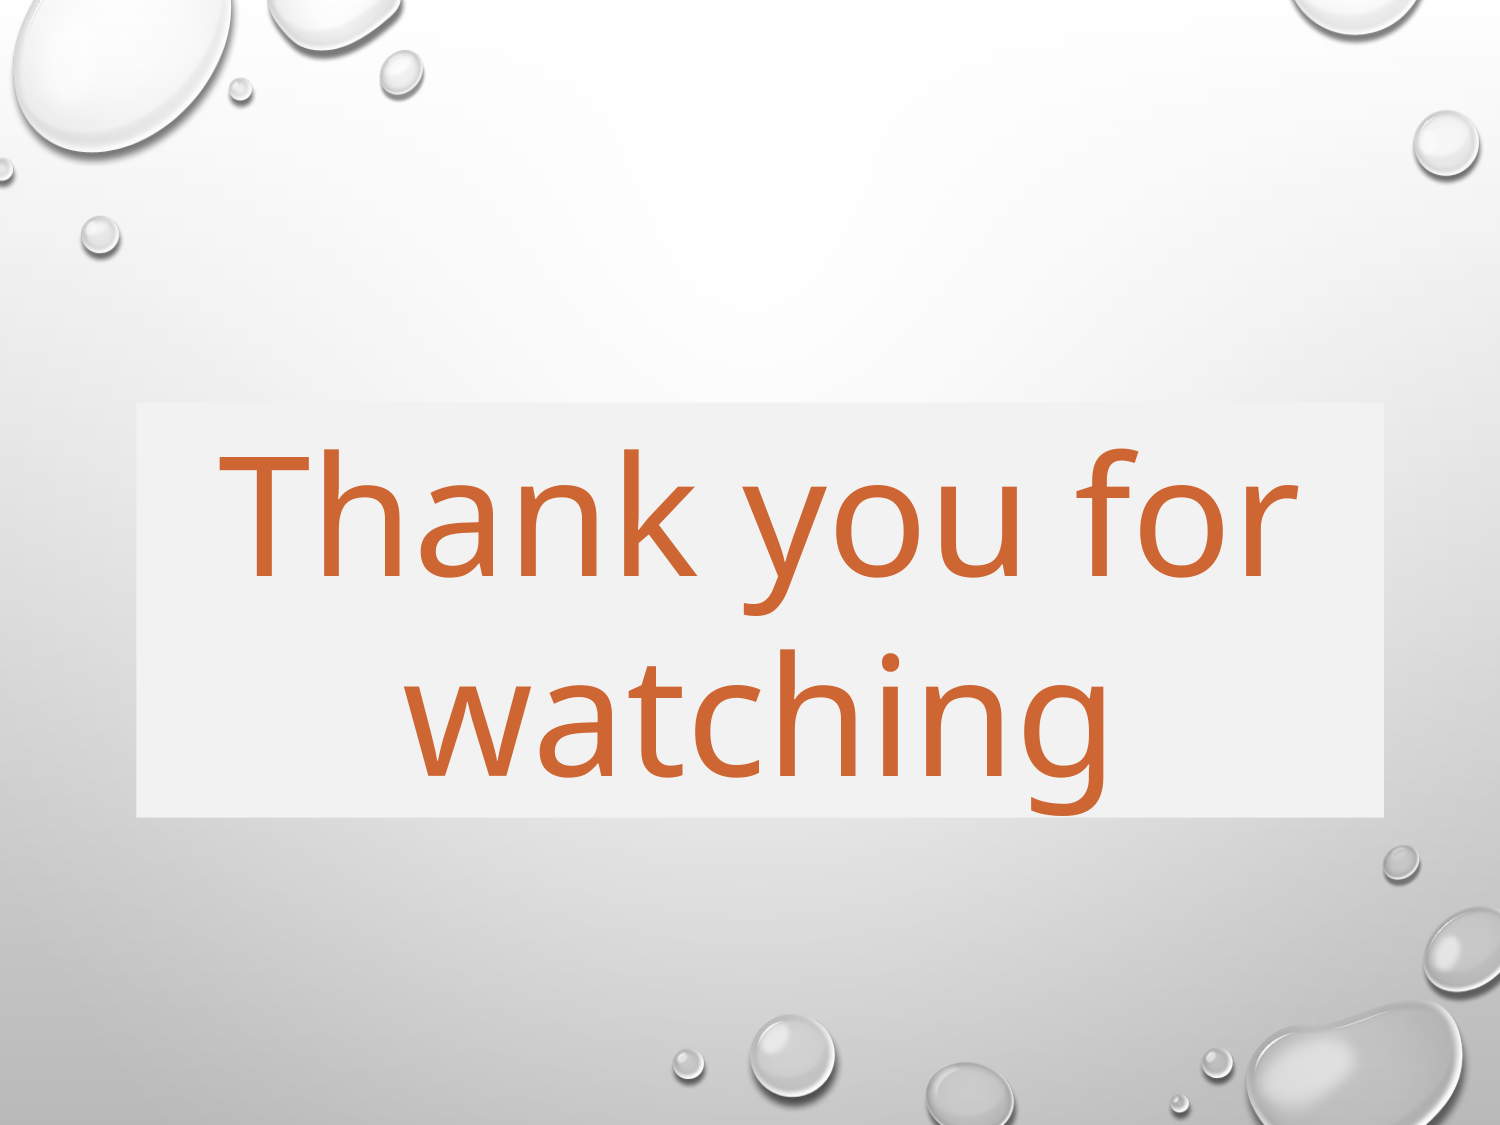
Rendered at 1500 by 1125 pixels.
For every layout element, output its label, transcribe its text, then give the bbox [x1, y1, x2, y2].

picture [0, 0, 1500, 1125]
text_box Thank you for watching [136, 402, 1384, 818]
